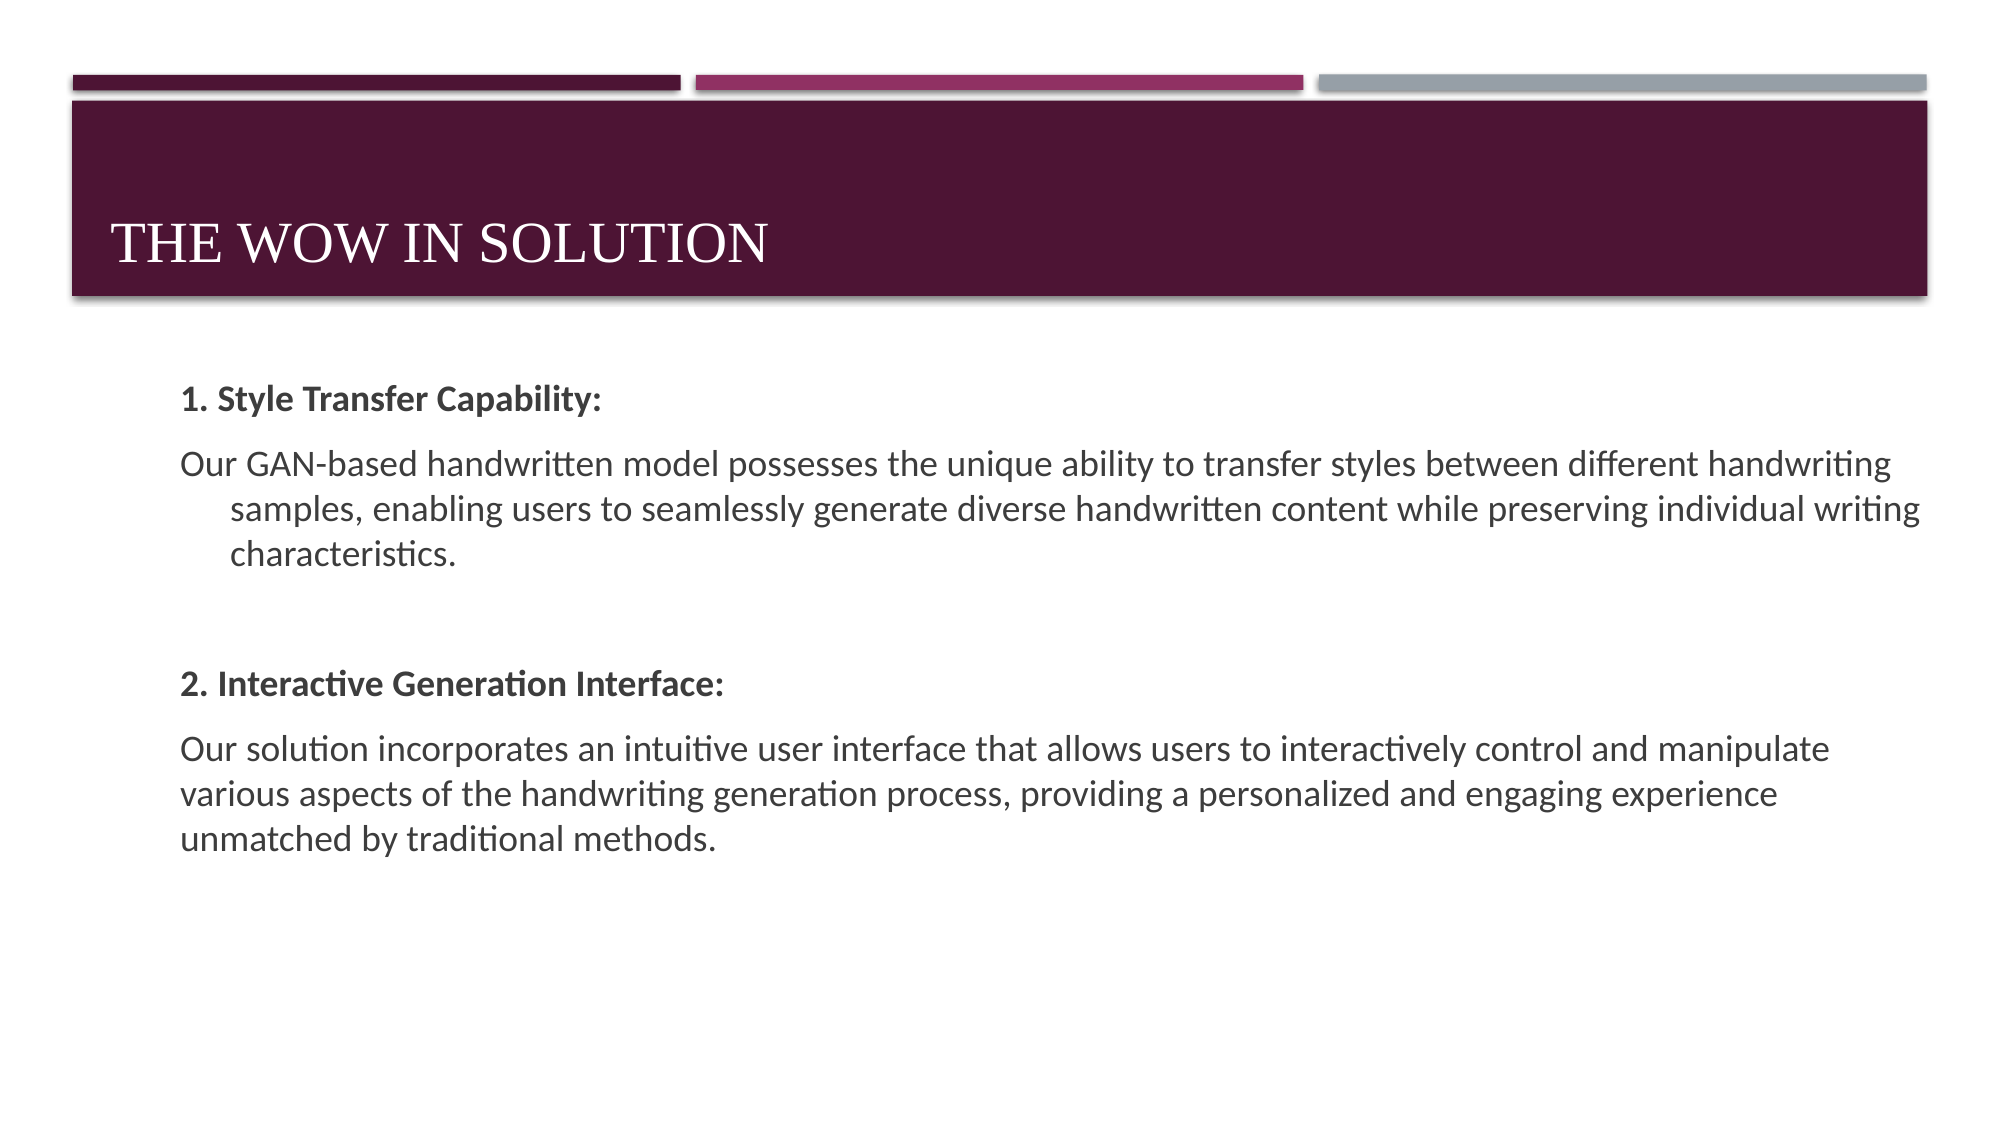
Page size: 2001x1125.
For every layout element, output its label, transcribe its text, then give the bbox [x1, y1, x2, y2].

title THE WOW IN SOLUTION [95, 115, 1905, 282]
list 1. Style Transfer Capability: Our GAN-based handwritten model possesses the unique ability to transfer styles between different handwriting samples, enabling users to seamlessly generate diverse handwritten content while preserving individual writing characteristics. 2. Interactive Generation Interface: Our solution incorporates an intuitive user interface that allows users to interactively control and manipulate various aspects of the handwriting generation process, providing a personalized and engaging experience unmatched by traditional methods. [180, 366, 1929, 1027]
